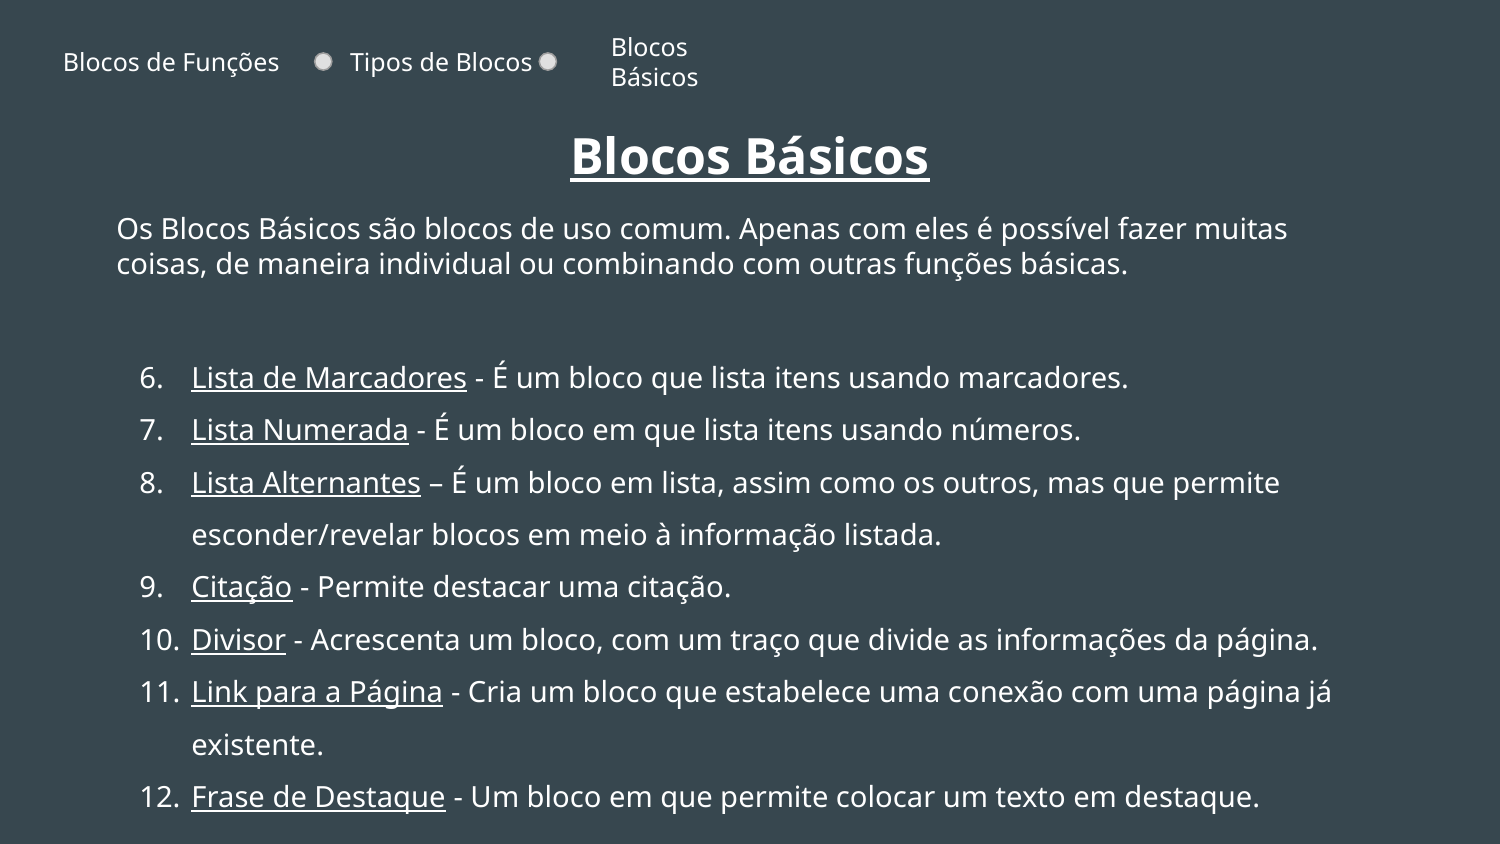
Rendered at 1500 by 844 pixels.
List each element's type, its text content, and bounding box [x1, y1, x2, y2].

text_box Blocos Básicos [489, 114, 1011, 195]
text_box Tipos de Blocos [335, 31, 595, 92]
text_box Lista de Marcadores - É um bloco que lista itens usando marcadores. Lista Numerada - É um bloco em que lista itens usando números. Lista Alternantes – É um bloco em lista, assim como os outros, mas que permite esconder/revelar blocos em meio à informação listada. Citação - Permite destacar uma citação. Divisor - Acrescenta um bloco, com um traço que divide as informações da página. Link para a Página - Cria um bloco que estabelece uma conexão com uma página já existente. Frase de Destaque - Um bloco em que permite colocar um texto em destaque. [101, 326, 1399, 829]
text_box [539, 52, 557, 71]
text_box Blocos Básicos [595, 31, 784, 92]
text_box Blocos de Funções [40, 31, 303, 92]
text_box Os Blocos Básicos são blocos de uso comum. Apenas com eles é possível fazer muitas coisas, de maneira individual ou combinando com outras funções básicas. [101, 195, 1399, 295]
text_box [314, 52, 332, 71]
